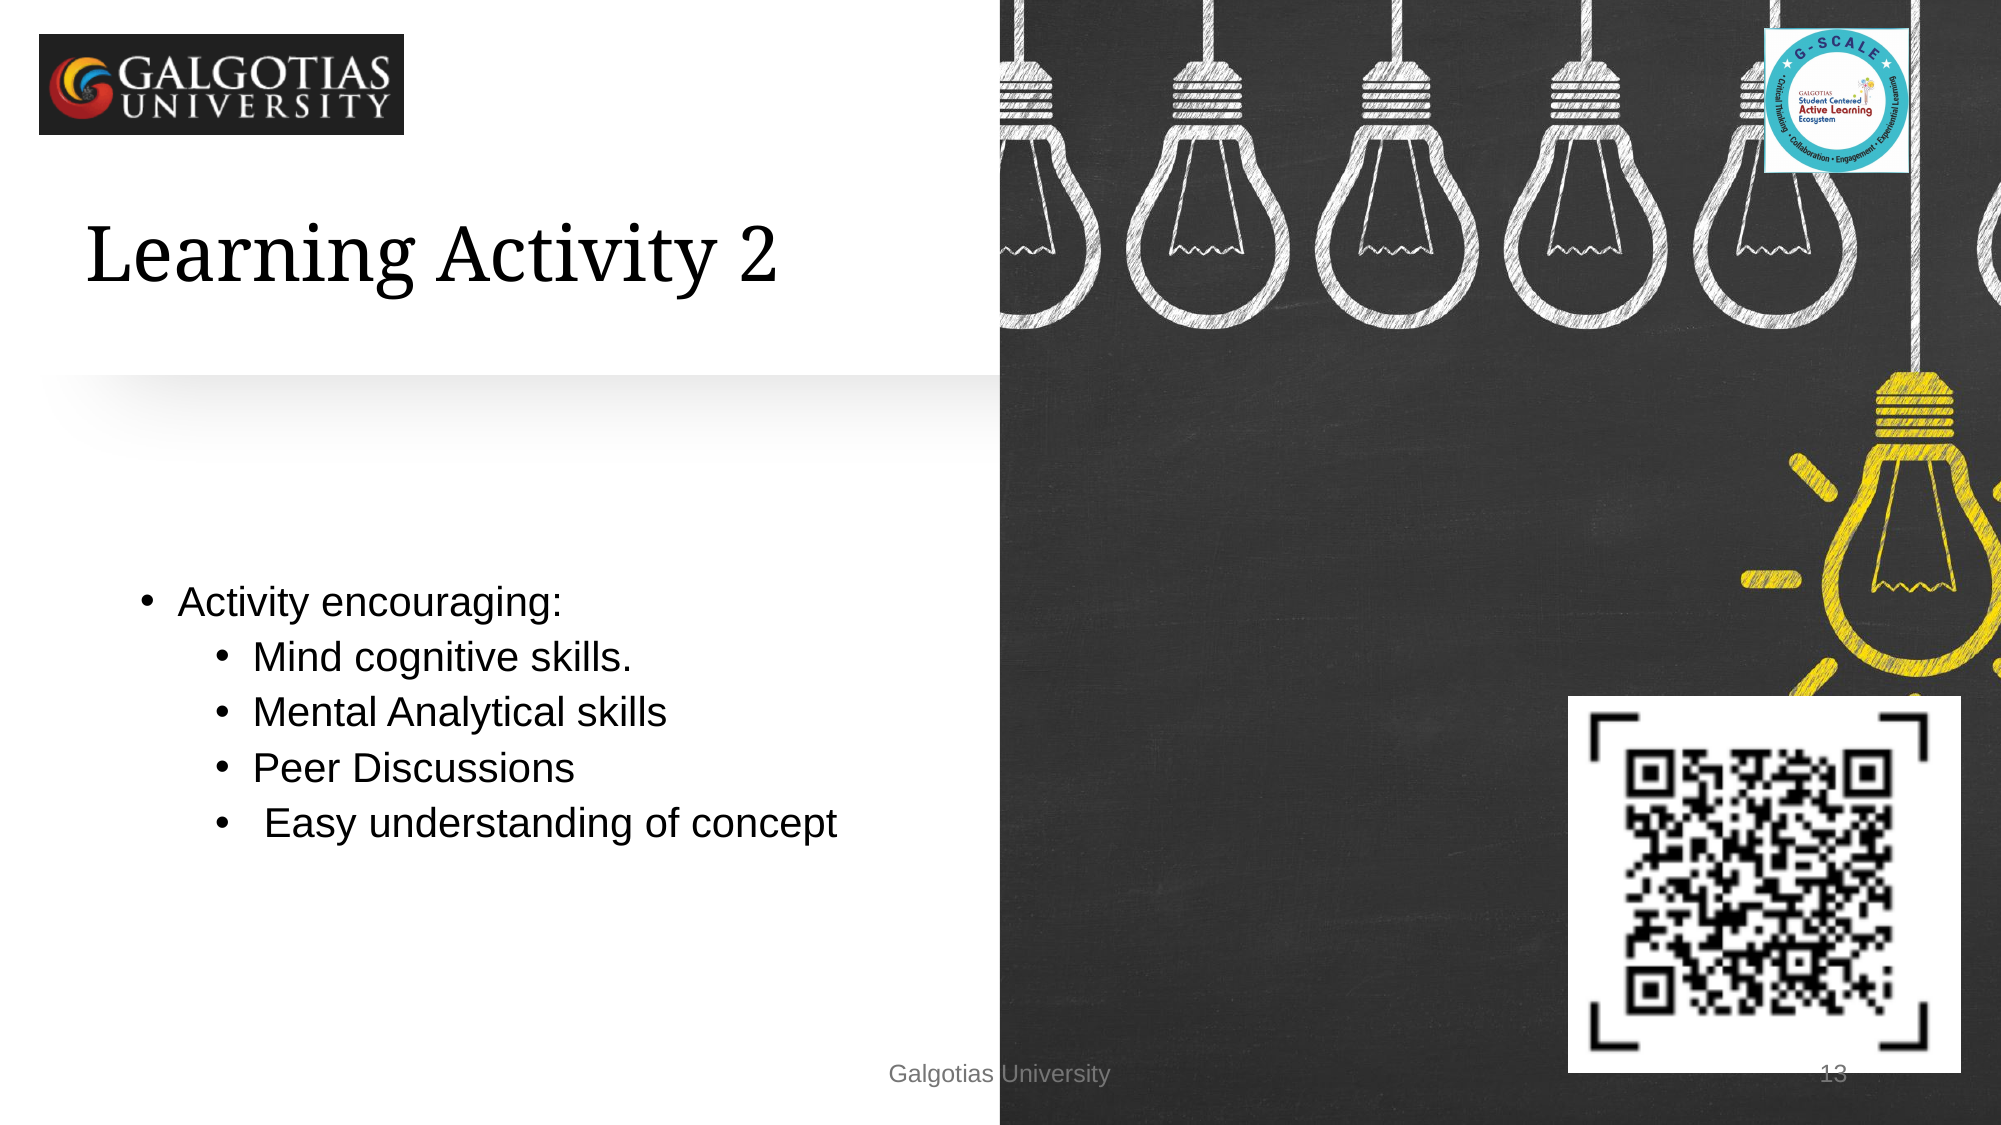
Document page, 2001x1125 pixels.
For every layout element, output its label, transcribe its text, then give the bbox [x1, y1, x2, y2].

text_box [0, 375, 994, 1125]
footer Galgotias University [662, 1042, 994, 1103]
title Learning Activity 2 [70, 172, 833, 341]
picture [999, 0, 2001, 1125]
text_box [0, 0, 997, 375]
picture [39, 33, 404, 135]
list Activity encouraging: Mind cognitive skills. Mental Analytical skills Peer Discussions Easy understanding of concept [124, 450, 888, 1043]
